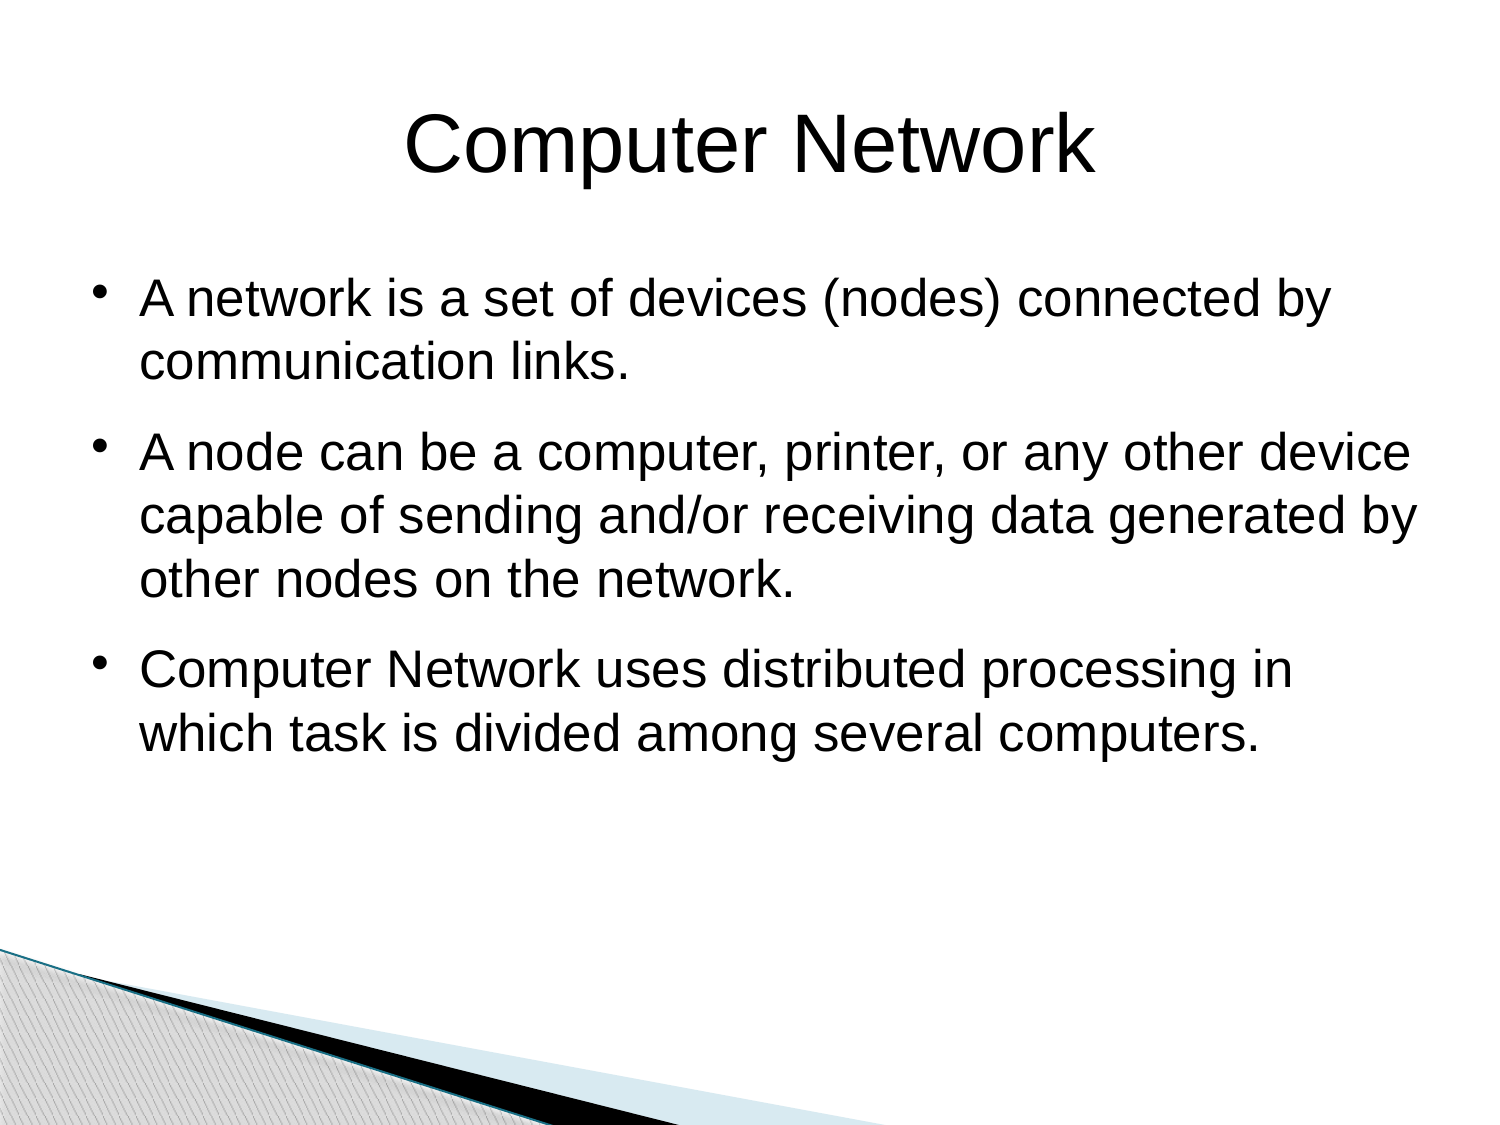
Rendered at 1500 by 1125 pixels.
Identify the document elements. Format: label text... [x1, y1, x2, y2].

text_box Computer Network [75, 44, 1425, 233]
text_box A network is a set of devices (nodes) connected by communication links. A node can be a computer, printer, or any other device capable of sending and/or receiving data generated by other nodes on the network. Computer Network uses distributed processing in which task is divided among several computers. [75, 263, 1425, 916]
